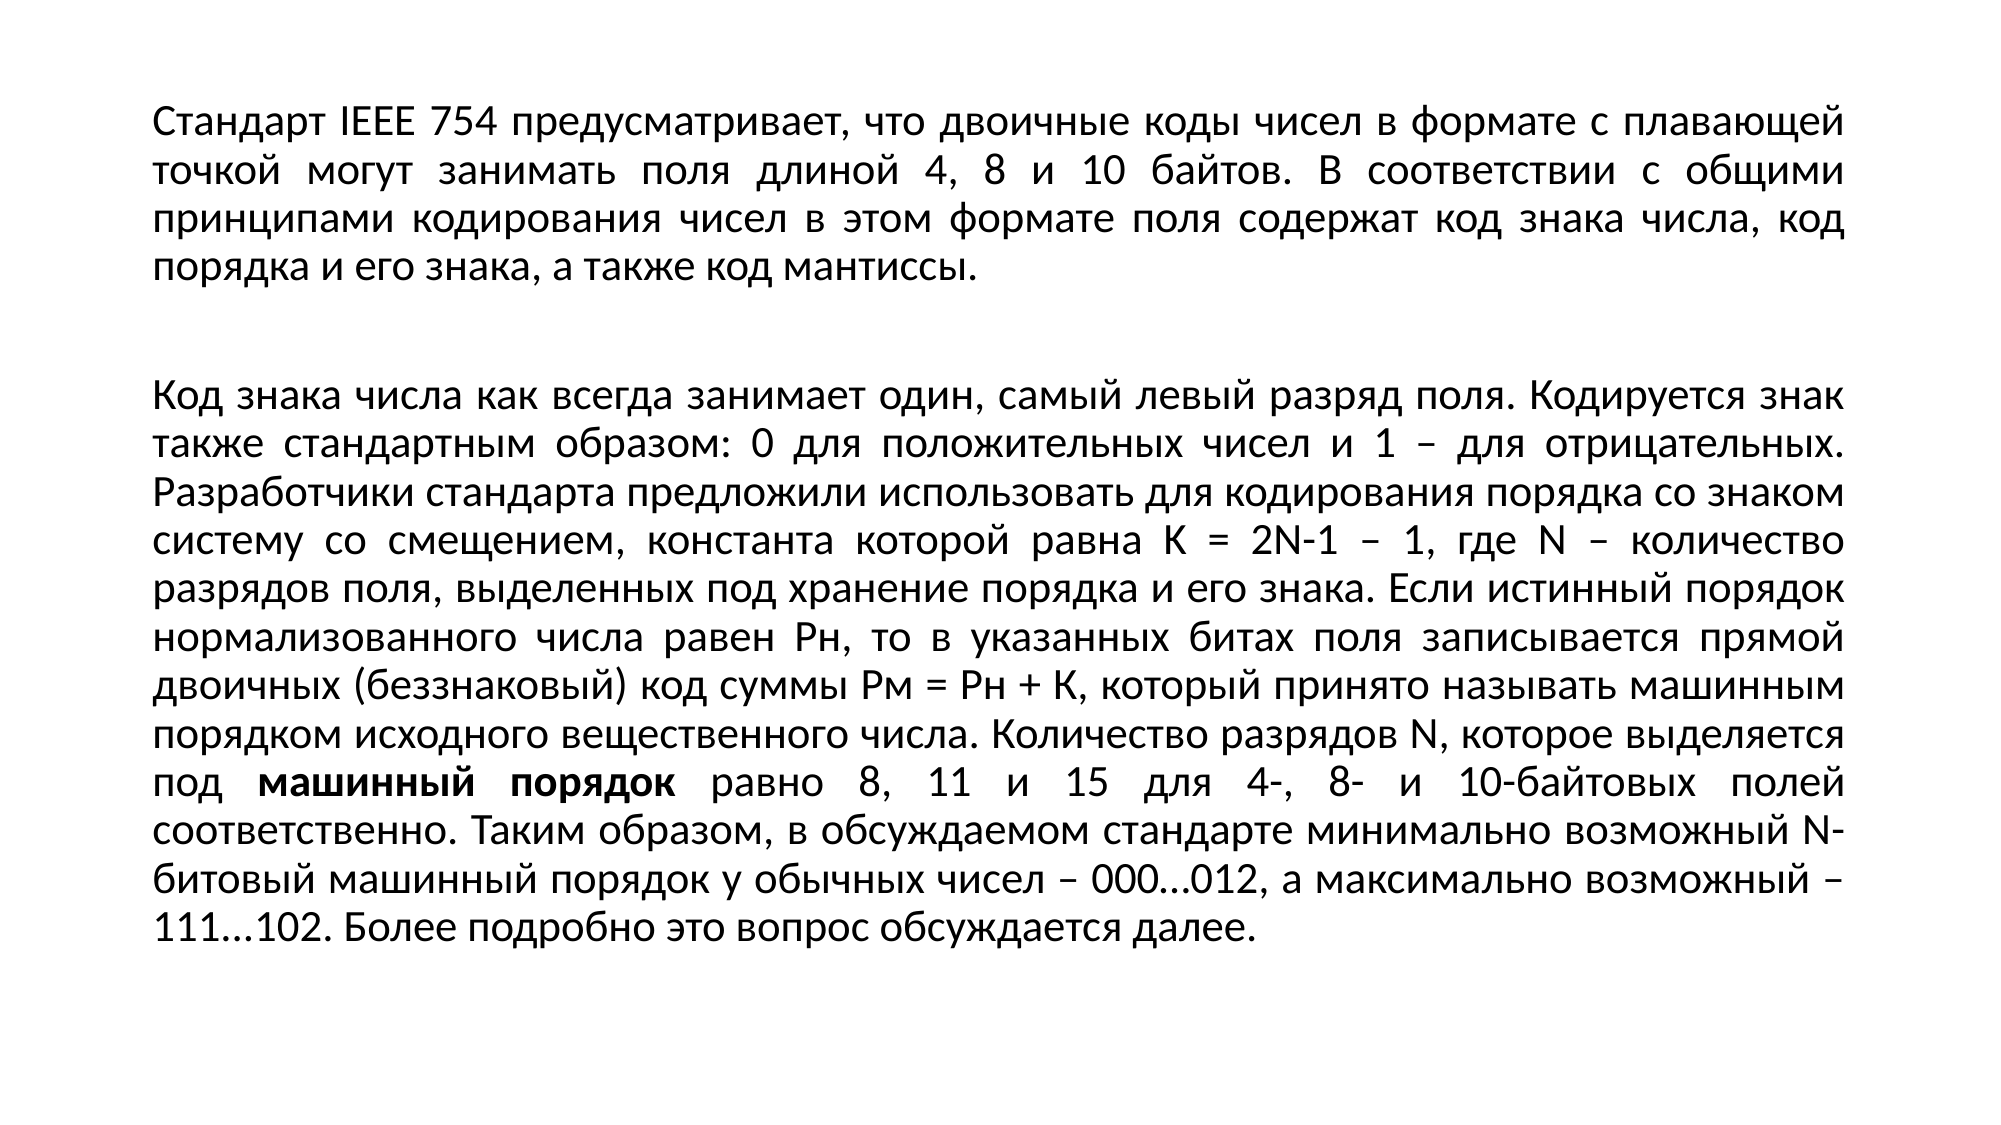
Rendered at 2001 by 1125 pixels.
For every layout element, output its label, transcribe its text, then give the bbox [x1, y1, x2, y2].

list Стандарт IEEE 754 предусматривает, что двоичные коды чисел в формате с плавающей точкой могут занимать поля длиной 4, 8 и 10 байтов. В соответствии с общими принципами кодирования чисел в этом формате поля содержат код знака числа, код порядка и его знака, а также код мантиссы. Код знака числа как всегда занимает один, самый левый разряд поля. Кодируется знак также стандартным образом: 0 для положительных чисел и 1 – для отрицательных. Разработчики стандарта предложили использовать для кодирования порядка со знаком систему со смещением, константа которой равна K = 2N-1 – 1, где N – количество разрядов поля, выделенных под хранение порядка и его знака. Если истинный порядок нормализованного числа равен Pн, то в указанных битах поля записывается прямой двоичных (беззнаковый) код суммы Рм = Рн + К, который принято называть машинным порядком исходного вещественного числа. Количество разрядов N, которое выделяется под машинный порядок равно 8, 11 и 15 для 4-, 8- и 10-байтовых полей соответственно. Таким образом, в обсуждаемом стандарте минимально возможный N-битовый машинный порядок у обычных чисел – 000…012, а максимально возможный – 111...102. Более подробно это вопрос обсуждается далее. [137, 89, 1863, 1014]
